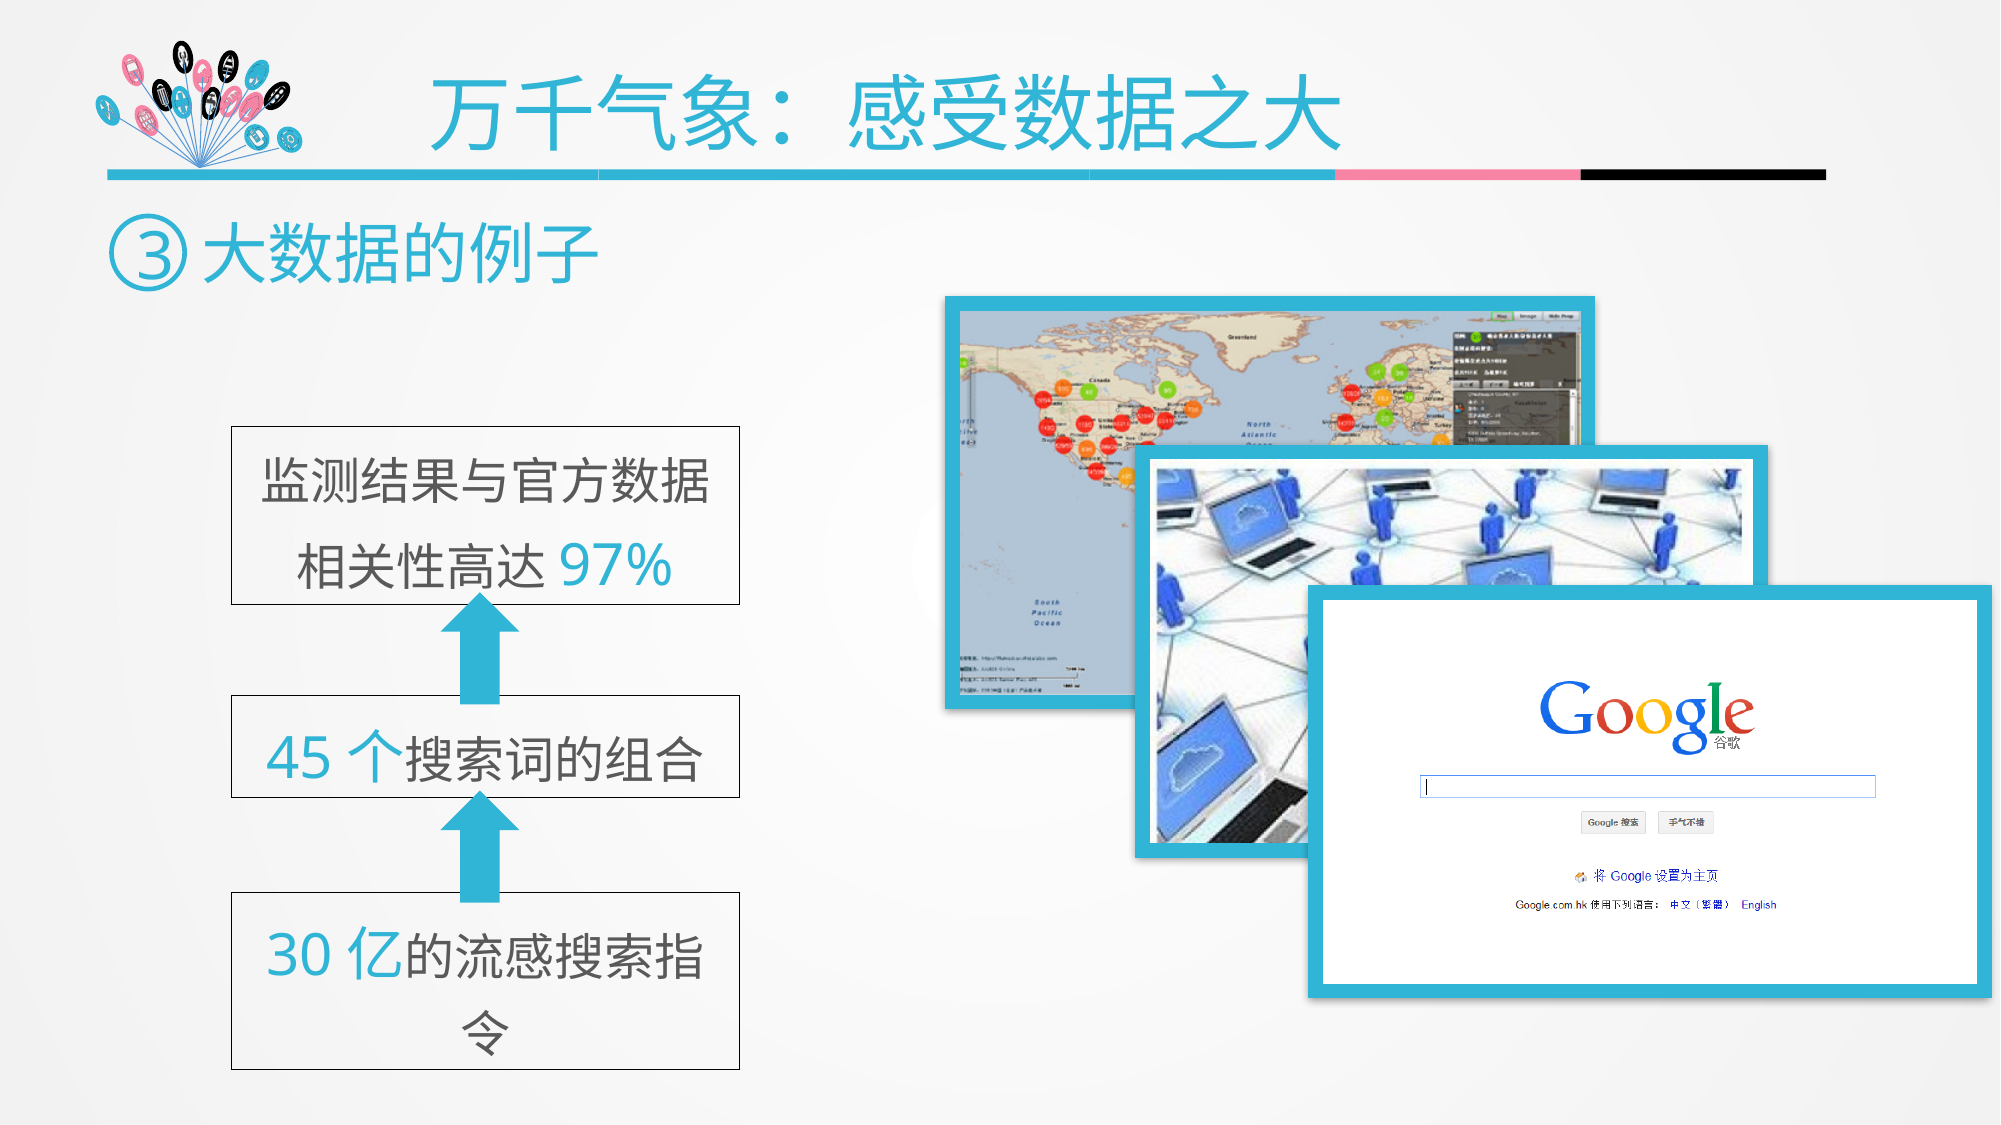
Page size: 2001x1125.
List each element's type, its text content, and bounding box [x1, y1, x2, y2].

text_box 万千气象：感受数据之大 [414, 54, 1360, 169]
text_box 45个搜索词的组合 [231, 695, 740, 798]
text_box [107, 169, 1827, 181]
text_box 大数据的例子 [186, 204, 617, 300]
picture [959, 310, 1978, 984]
text_box [437, 590, 523, 706]
text_box 3 [110, 214, 186, 291]
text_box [99, 42, 300, 168]
text_box [437, 788, 523, 904]
text_box 30亿的流感搜索指令 [231, 892, 740, 1070]
text_box 监测结果与官方数据 相关性高达97% [231, 426, 740, 605]
